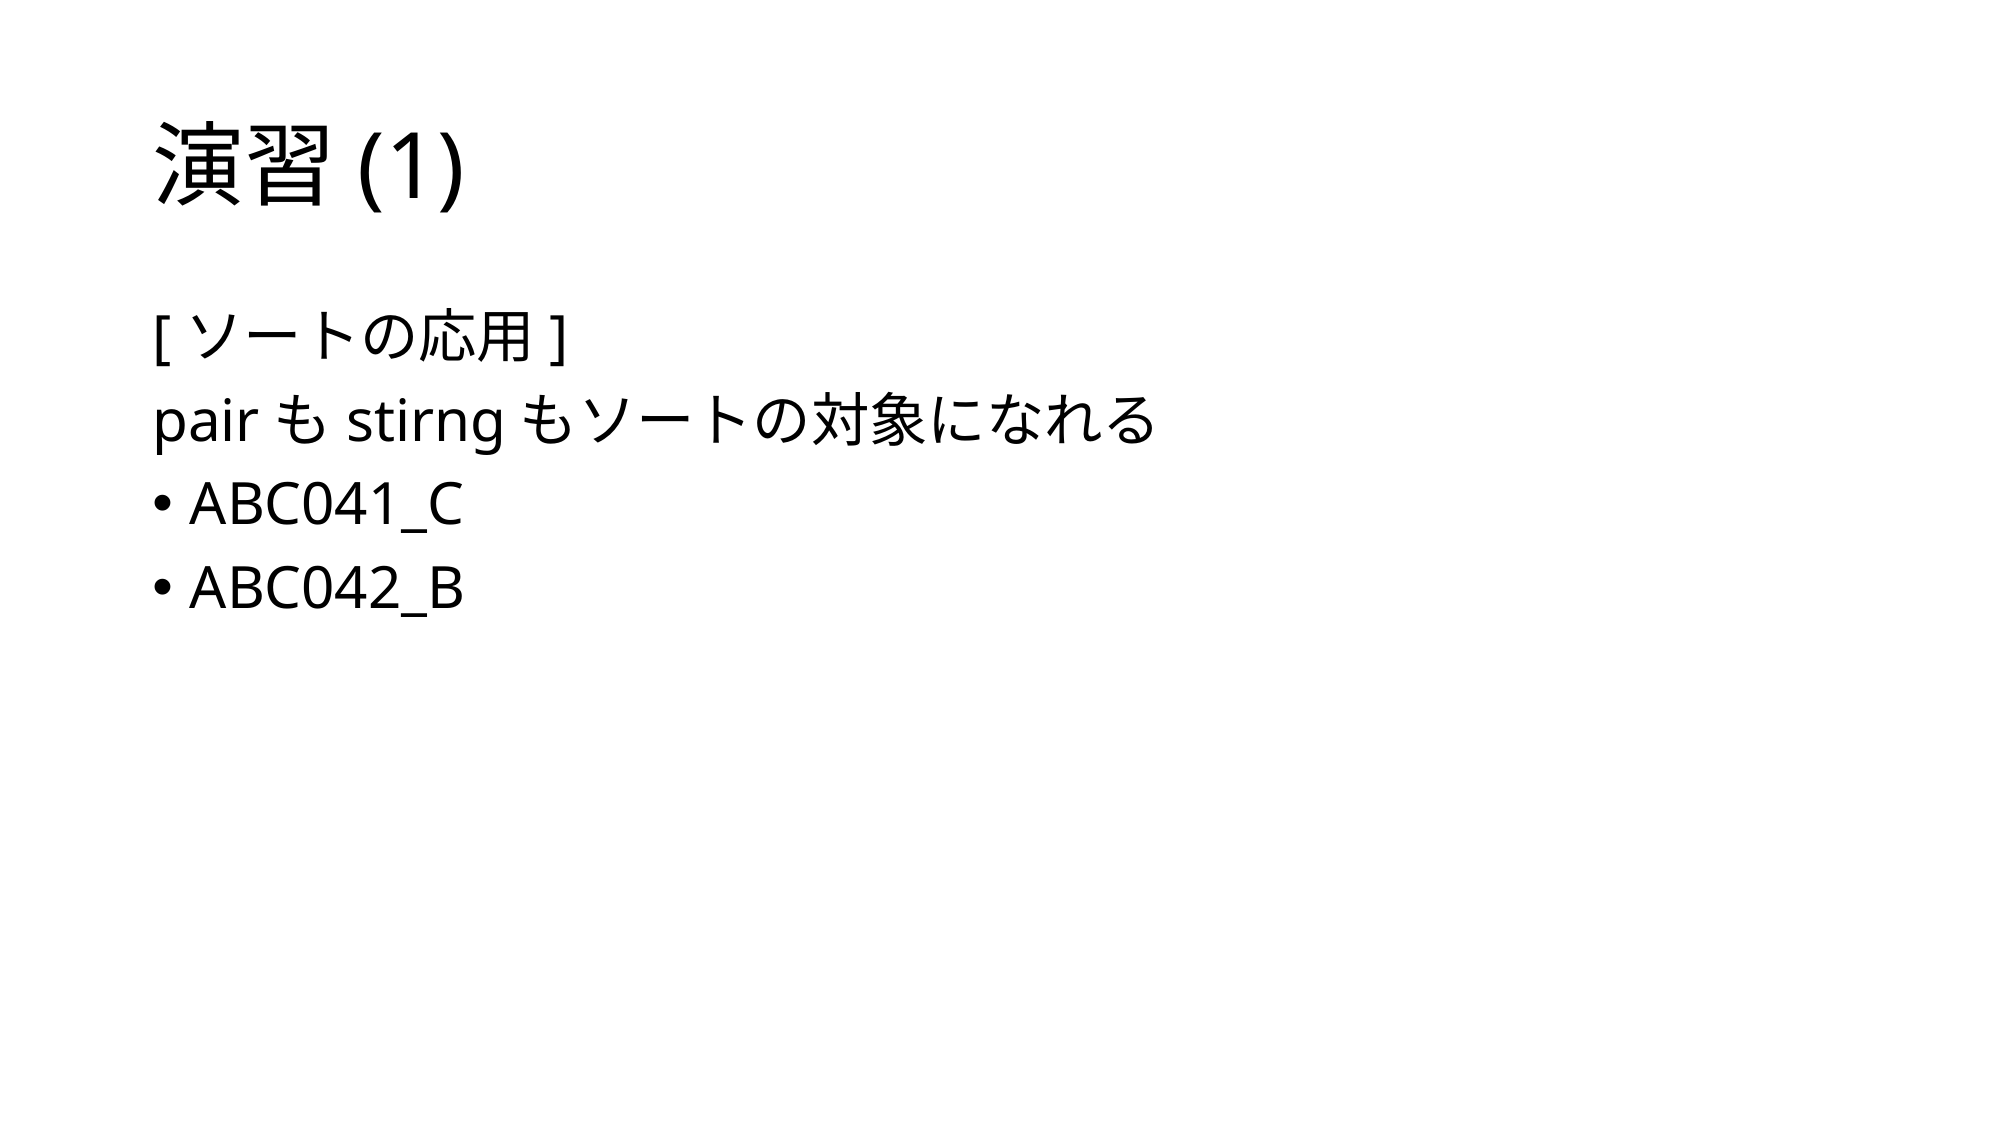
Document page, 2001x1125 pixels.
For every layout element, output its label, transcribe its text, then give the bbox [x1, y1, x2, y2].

list [ソートの応用] pairもstirngもソートの対象になれる ABC041_C ABC042_B [137, 299, 1863, 1014]
title 演習(1) [137, 59, 1863, 278]
